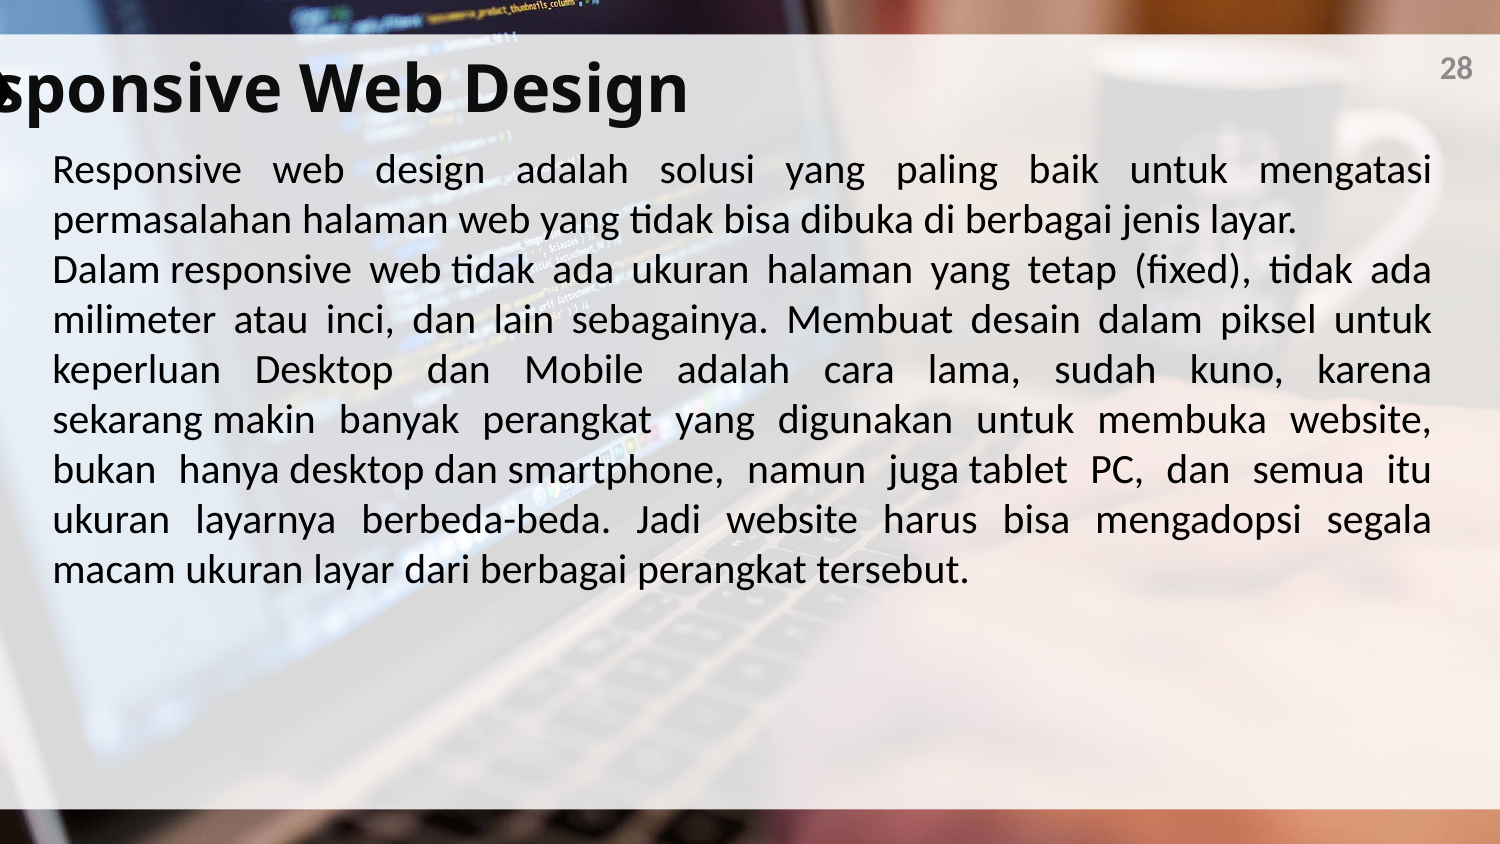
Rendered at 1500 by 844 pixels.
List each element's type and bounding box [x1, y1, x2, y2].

text_box [0, 0, 1500, 844]
